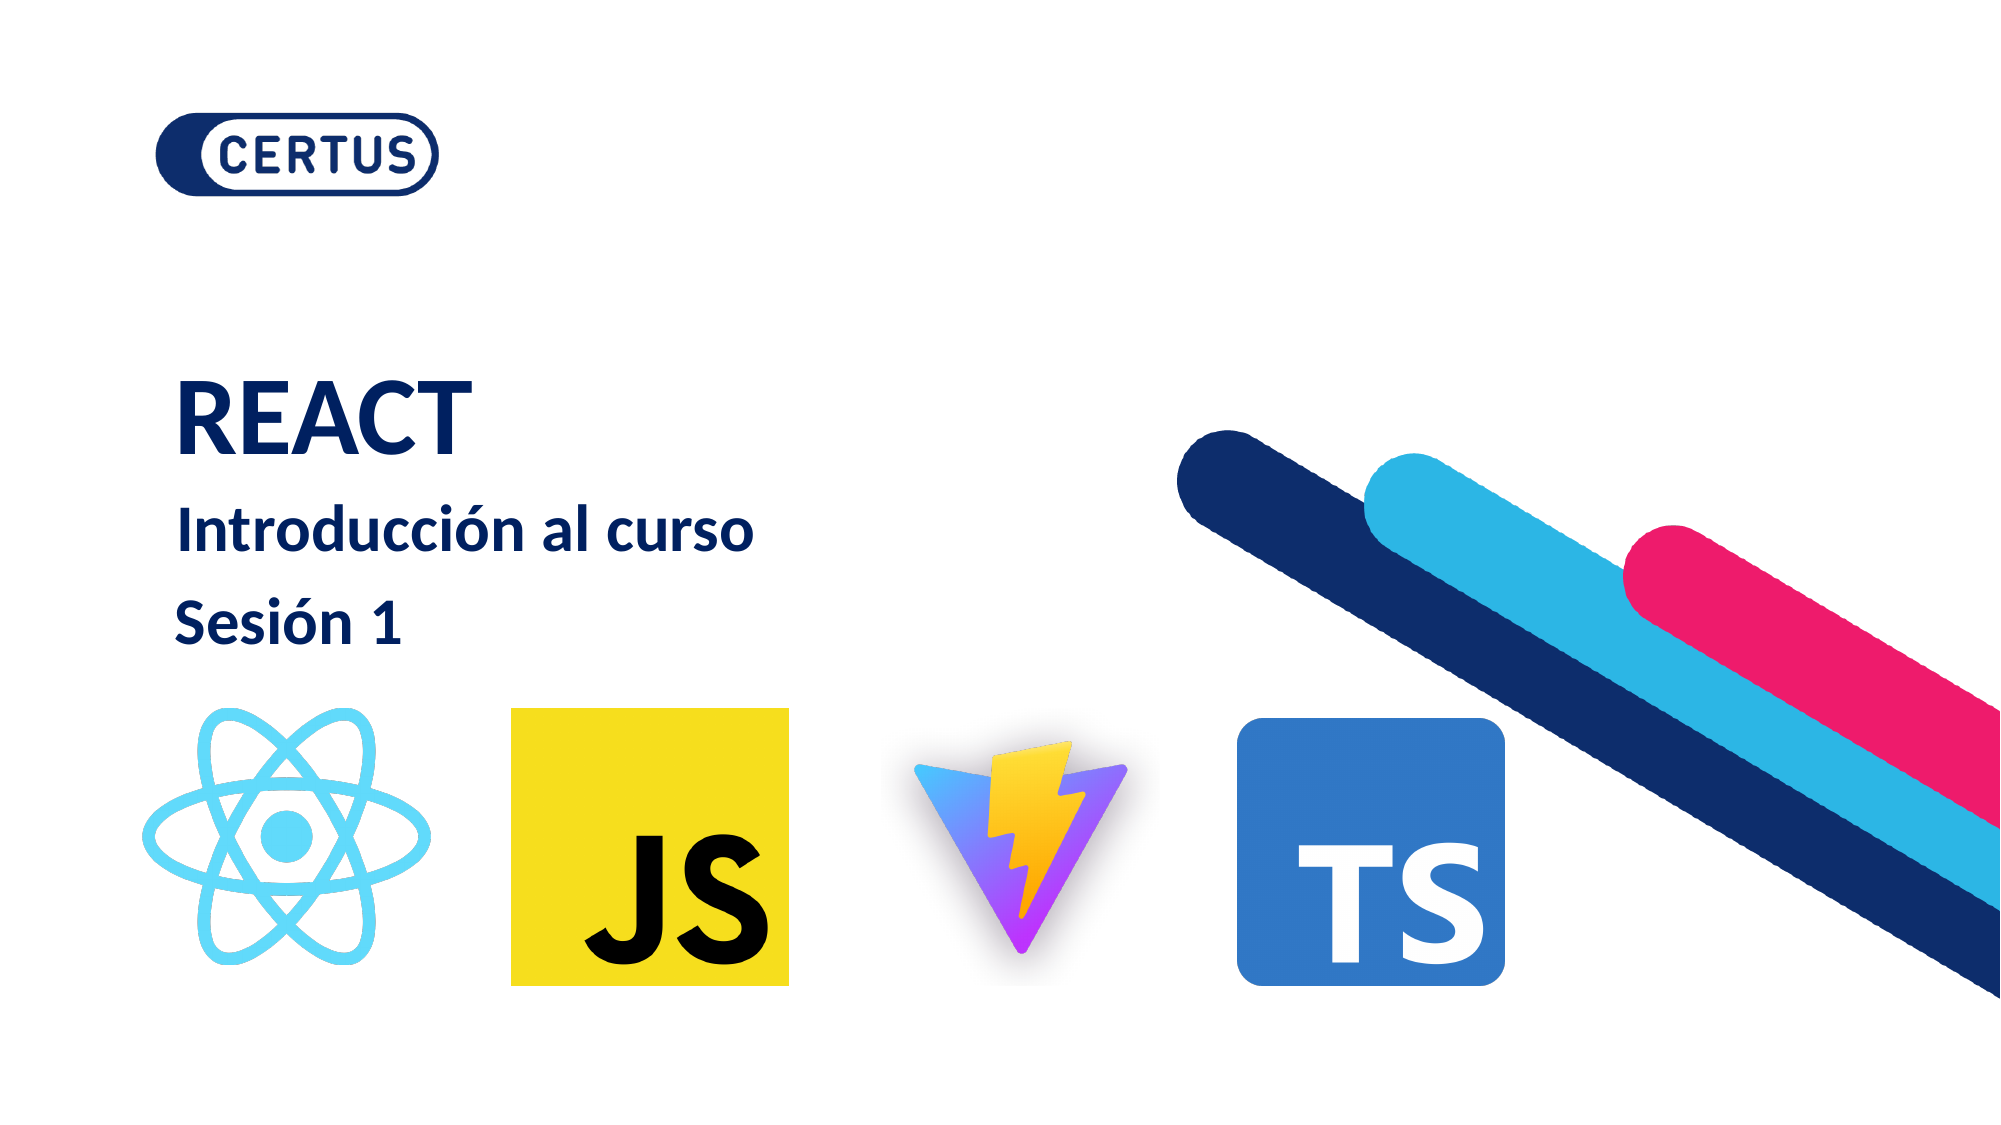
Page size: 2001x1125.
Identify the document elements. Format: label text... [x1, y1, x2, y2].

picture [510, 708, 789, 987]
subtitle Introducción al curso [161, 485, 949, 596]
picture [77, 59, 504, 239]
picture [139, 708, 434, 965]
title REACT [159, 347, 1141, 487]
picture [881, 0, 2000, 1125]
text_box Sesión 1 [159, 579, 948, 690]
